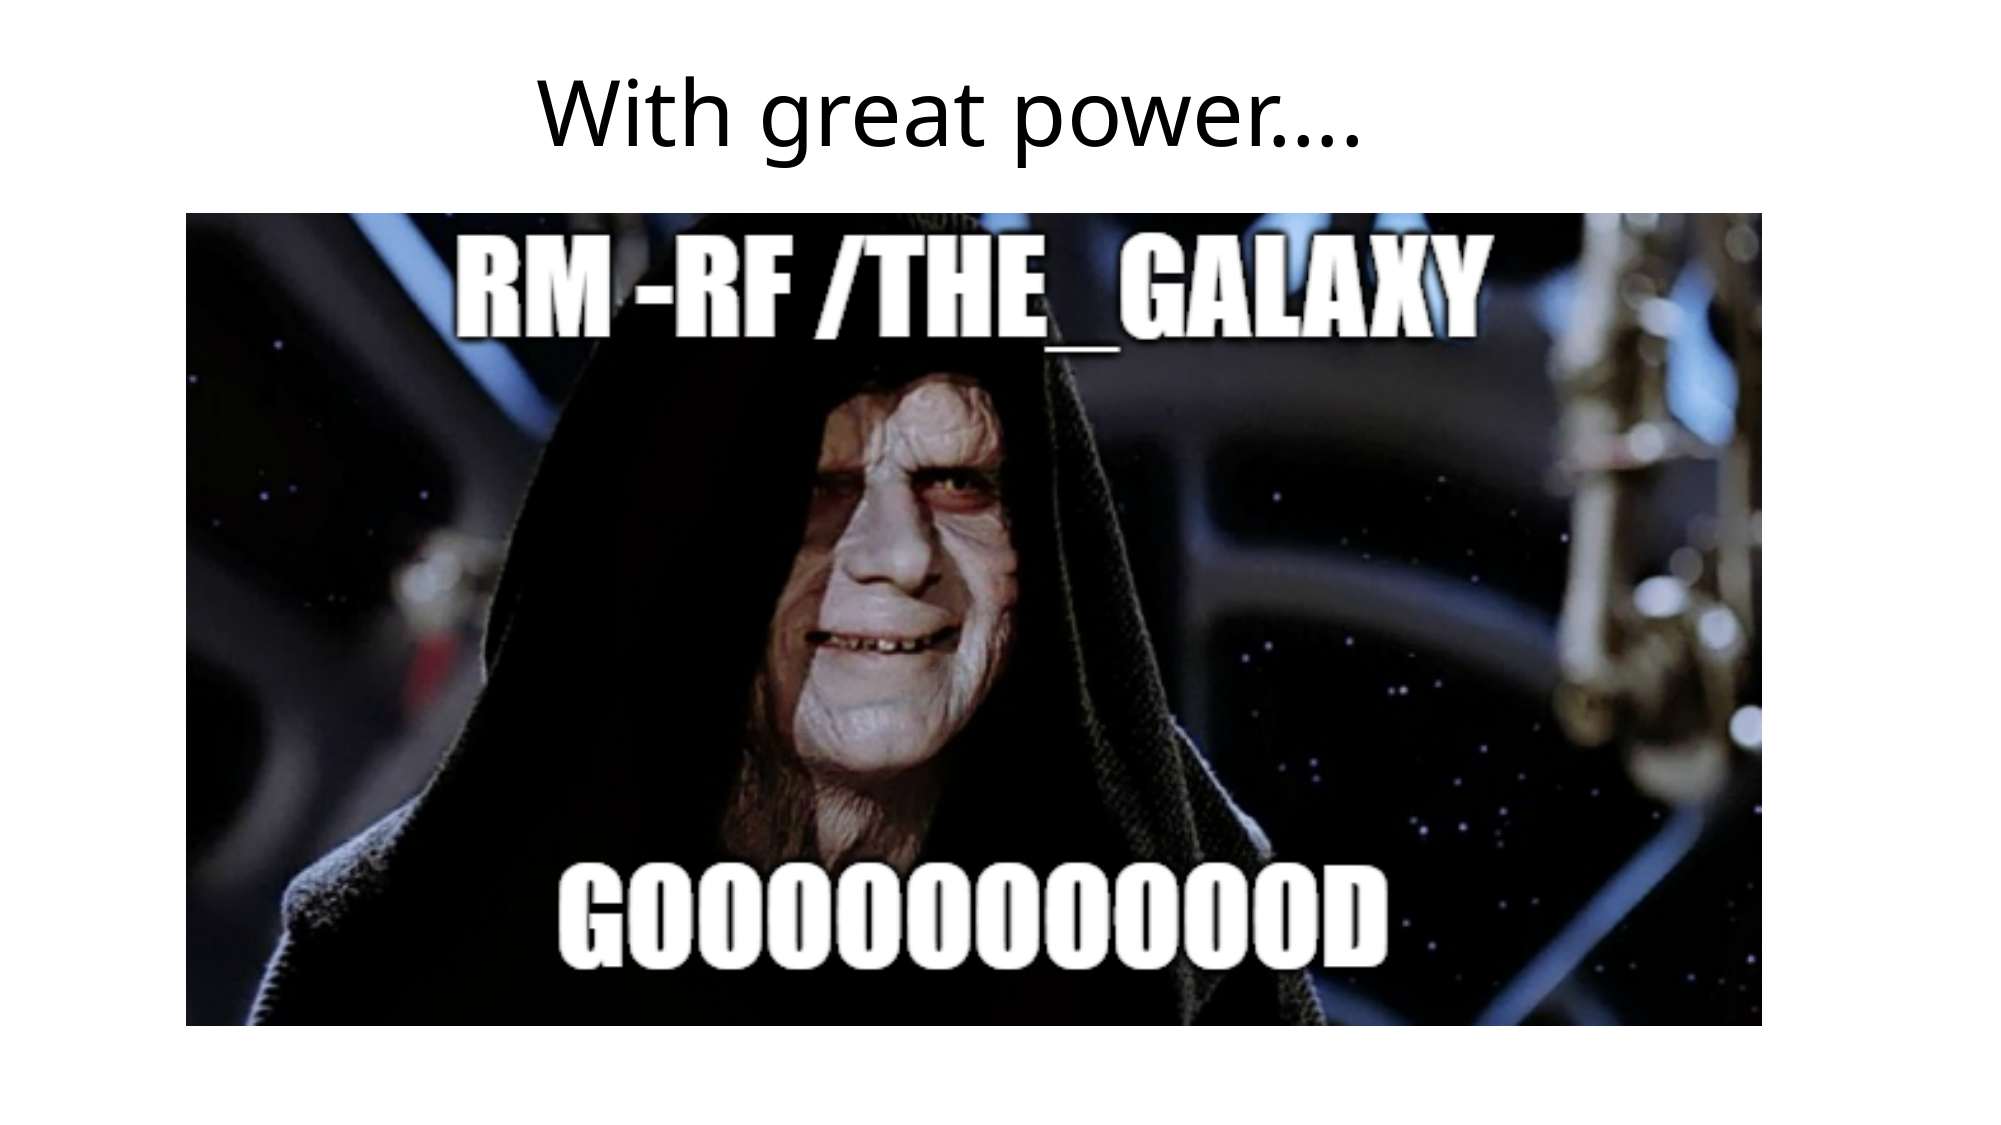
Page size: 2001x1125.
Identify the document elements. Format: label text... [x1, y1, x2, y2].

text_box With great power…. [520, 0, 2000, 313]
picture [186, 213, 1762, 1026]
